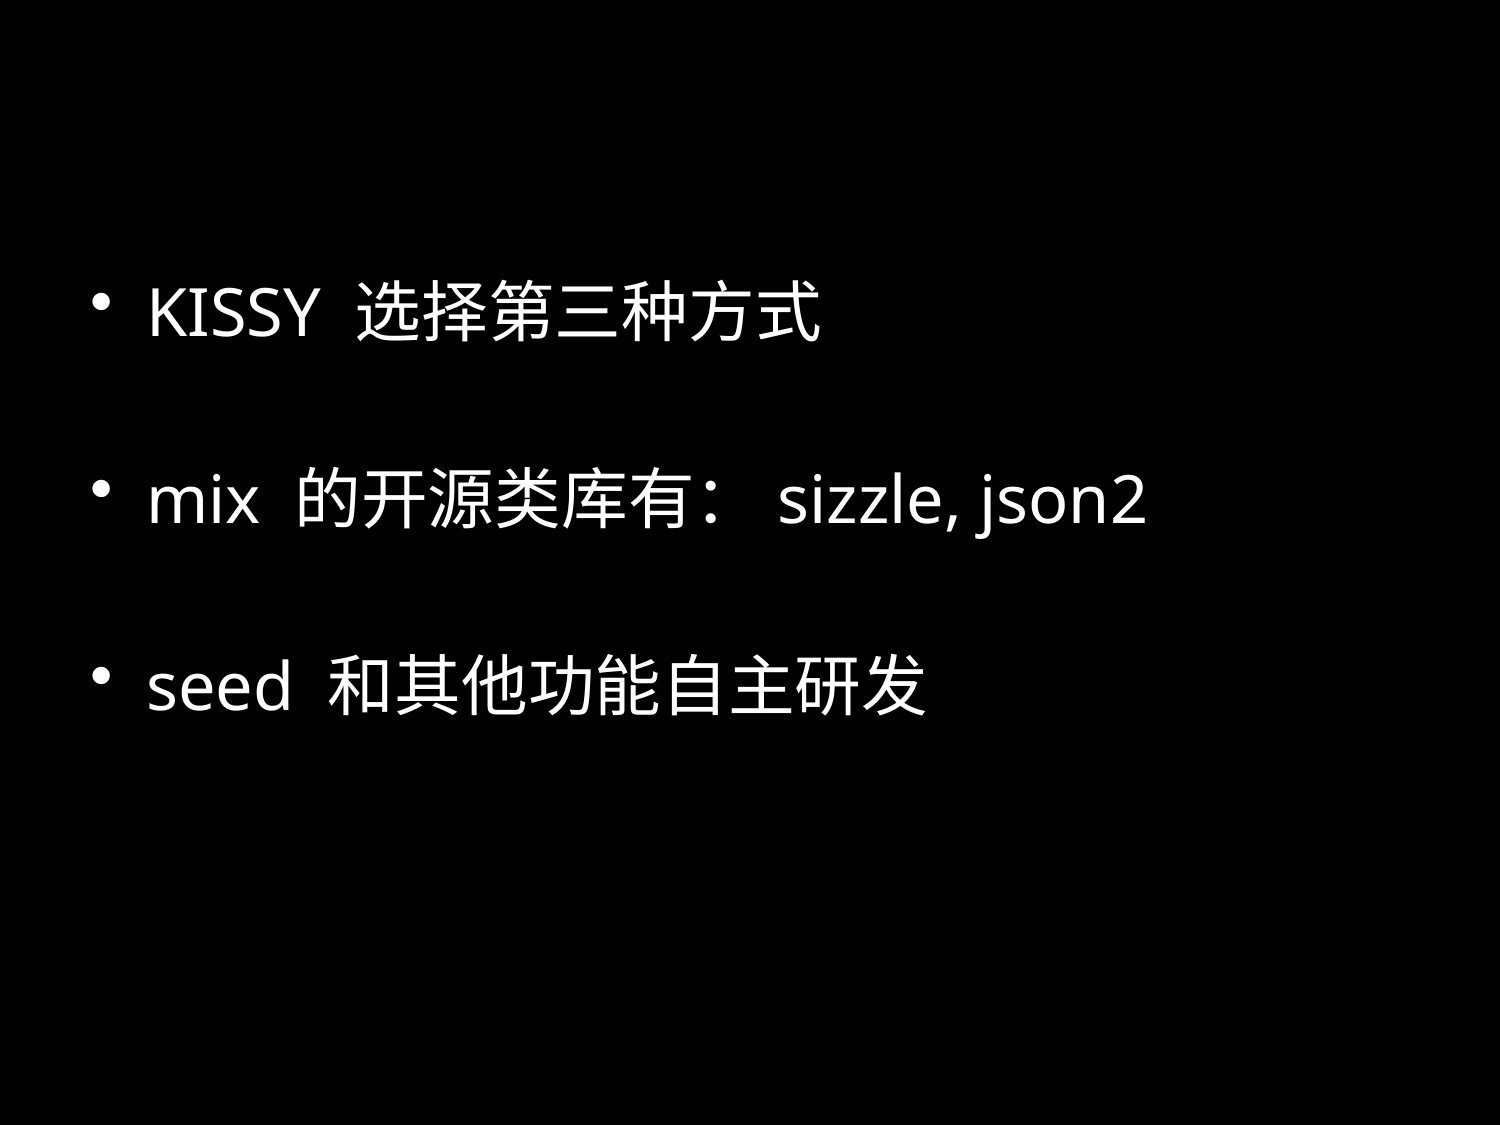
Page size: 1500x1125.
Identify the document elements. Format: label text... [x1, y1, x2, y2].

list KISSY 选择第三种方式 mix 的开源类库有：sizzle, json2 seed 和其他功能自主研发 [74, 262, 1426, 1101]
